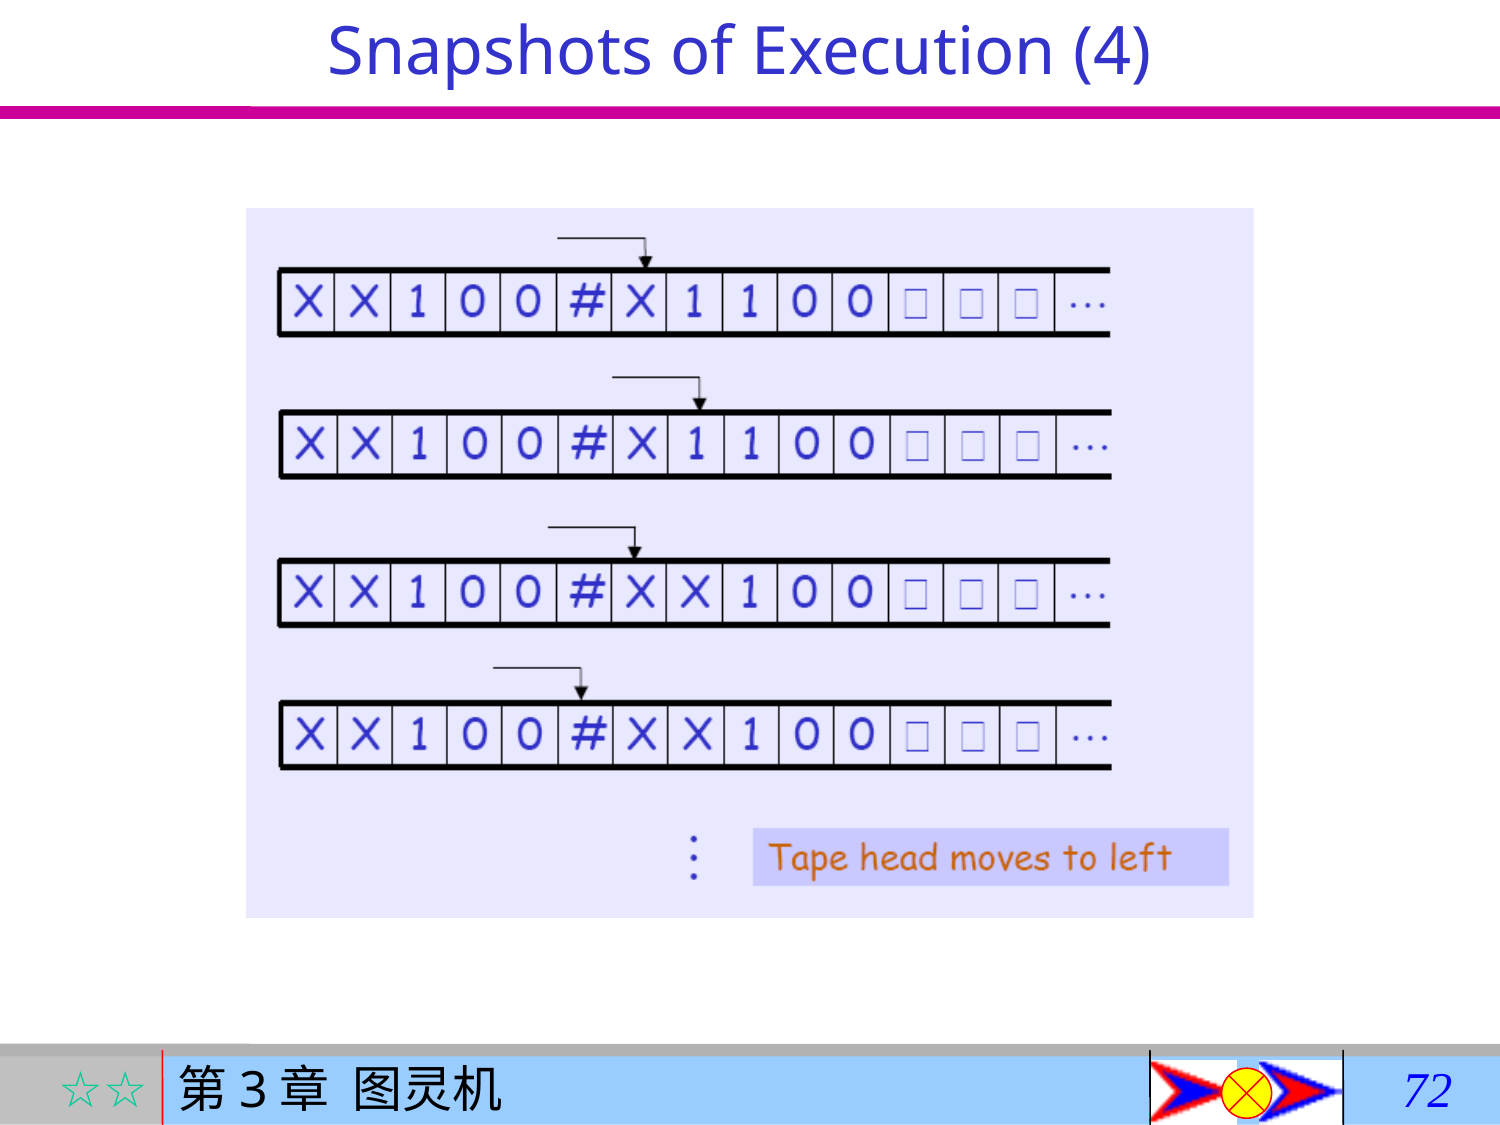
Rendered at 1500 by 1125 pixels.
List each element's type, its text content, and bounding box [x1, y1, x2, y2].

picture [1151, 1060, 1237, 1125]
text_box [282, 1065, 326, 1080]
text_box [282, 1084, 326, 1110]
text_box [202, 1066, 224, 1077]
picture [245, 208, 1254, 918]
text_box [471, 1068, 500, 1110]
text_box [455, 1066, 473, 1110]
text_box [406, 1068, 448, 1110]
picture [1259, 1060, 1342, 1125]
title Snapshots of Execution (4) [64, 0, 1415, 91]
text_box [181, 1066, 202, 1078]
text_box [182, 1080, 221, 1110]
